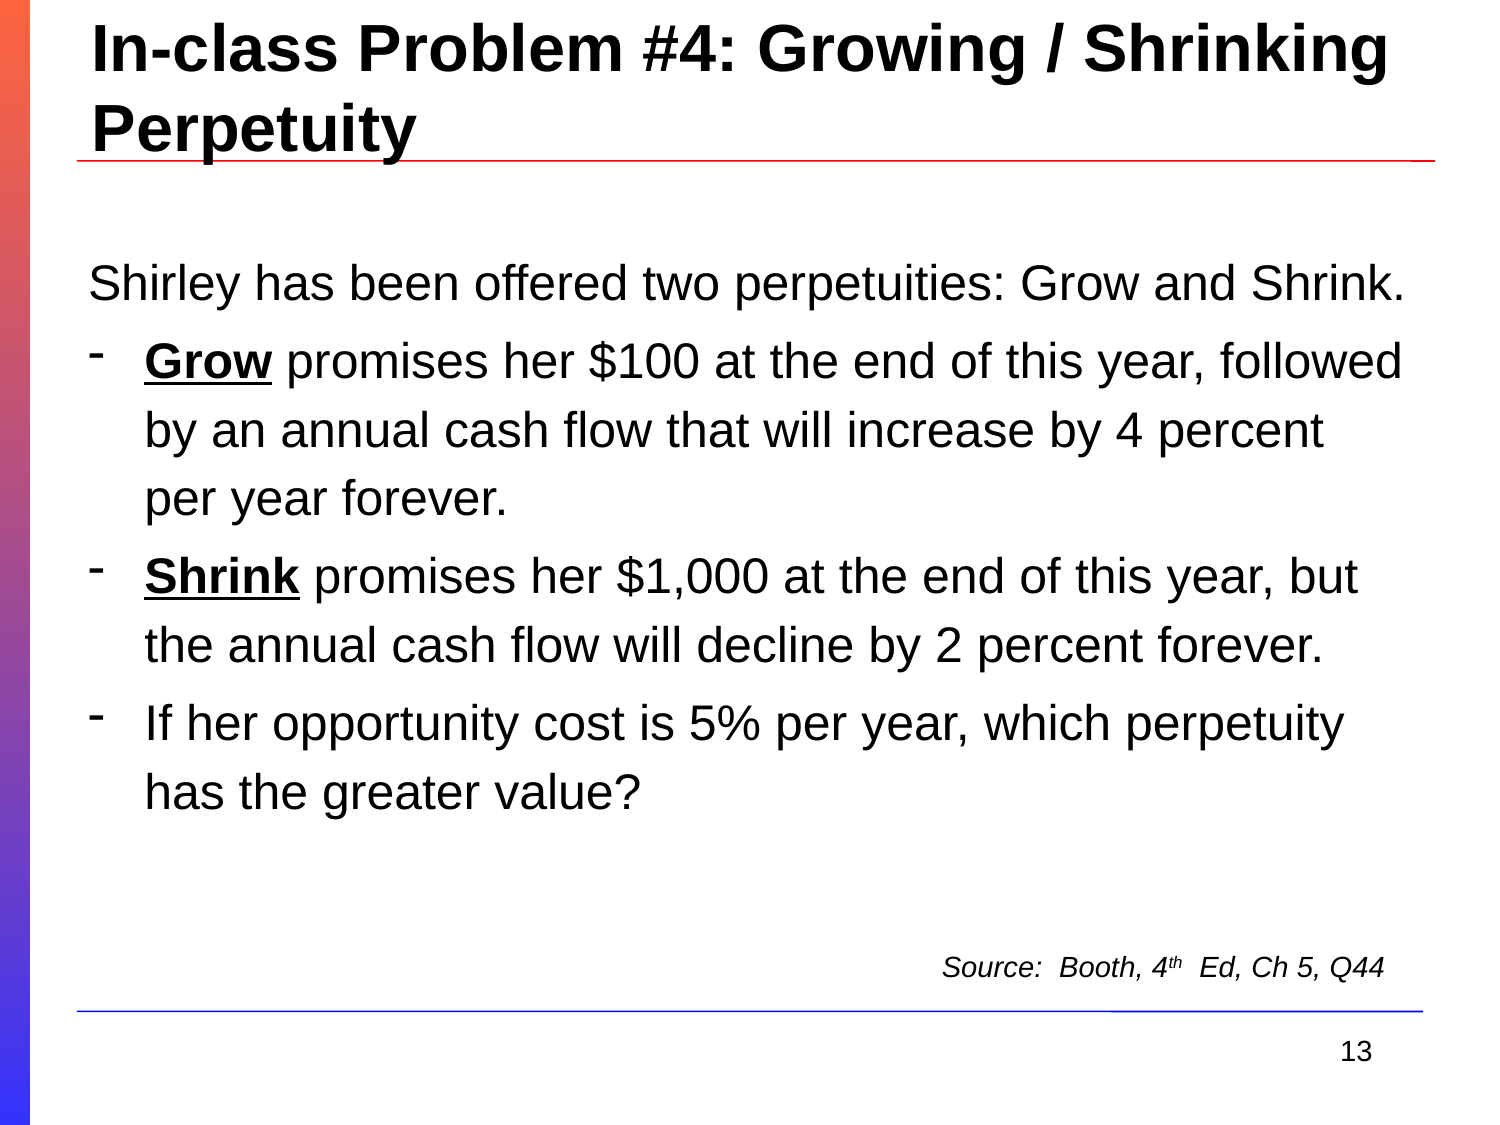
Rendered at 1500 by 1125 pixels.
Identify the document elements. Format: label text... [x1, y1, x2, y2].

list Shirley has been offered two perpetuities: Grow and Shrink. Grow promises her $100 at the end of this year, followed by an annual cash flow that will increase by 4 percent per year forever. Shrink promises her $1,000 at the end of this year, but the annual cash flow will decline by 2 percent forever. If her opportunity cost is 5% per year, which perpetuity has the greater value? [73, 234, 1423, 978]
title In-class Problem #4: Growing / Shrinking Perpetuity [76, 54, 1427, 195]
text_box Source: Booth, 4th Ed, Ch 5, Q44 [927, 940, 1427, 991]
slide_number 13 [1074, 1025, 1388, 1100]
